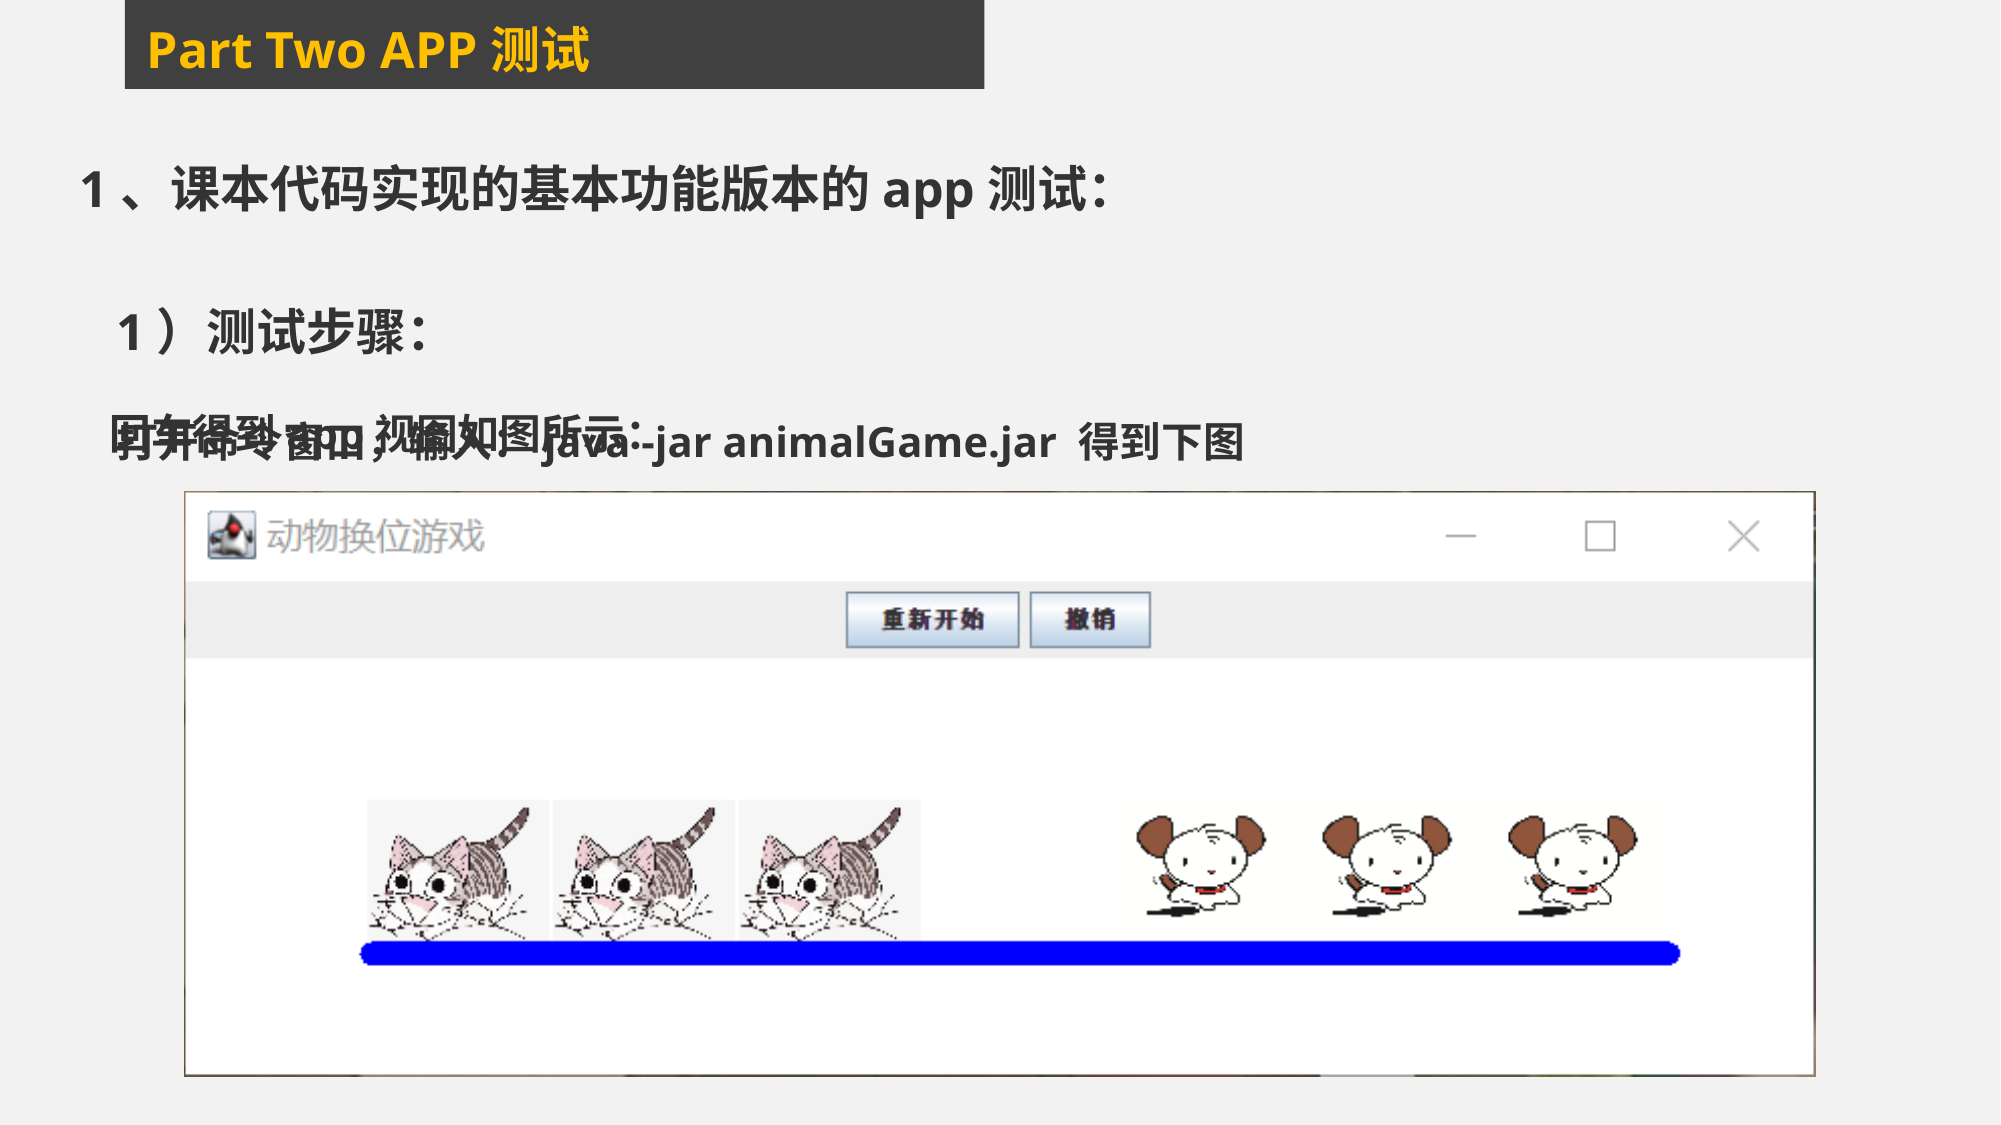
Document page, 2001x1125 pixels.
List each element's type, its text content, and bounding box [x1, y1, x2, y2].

text_box 打开命令窗口，输入：java -jar animalGame.jar 得到下图 [101, 383, 1899, 474]
text_box 1、课本代码实现的基本功能版本的app测试： [64, 150, 1460, 271]
text_box 1）测试步骤： [101, 262, 1899, 368]
text_box 回车得到app视图如图所示： [94, 400, 101, 465]
picture [184, 491, 1816, 1077]
text_box Part Two APP测试 [132, 17, 694, 94]
